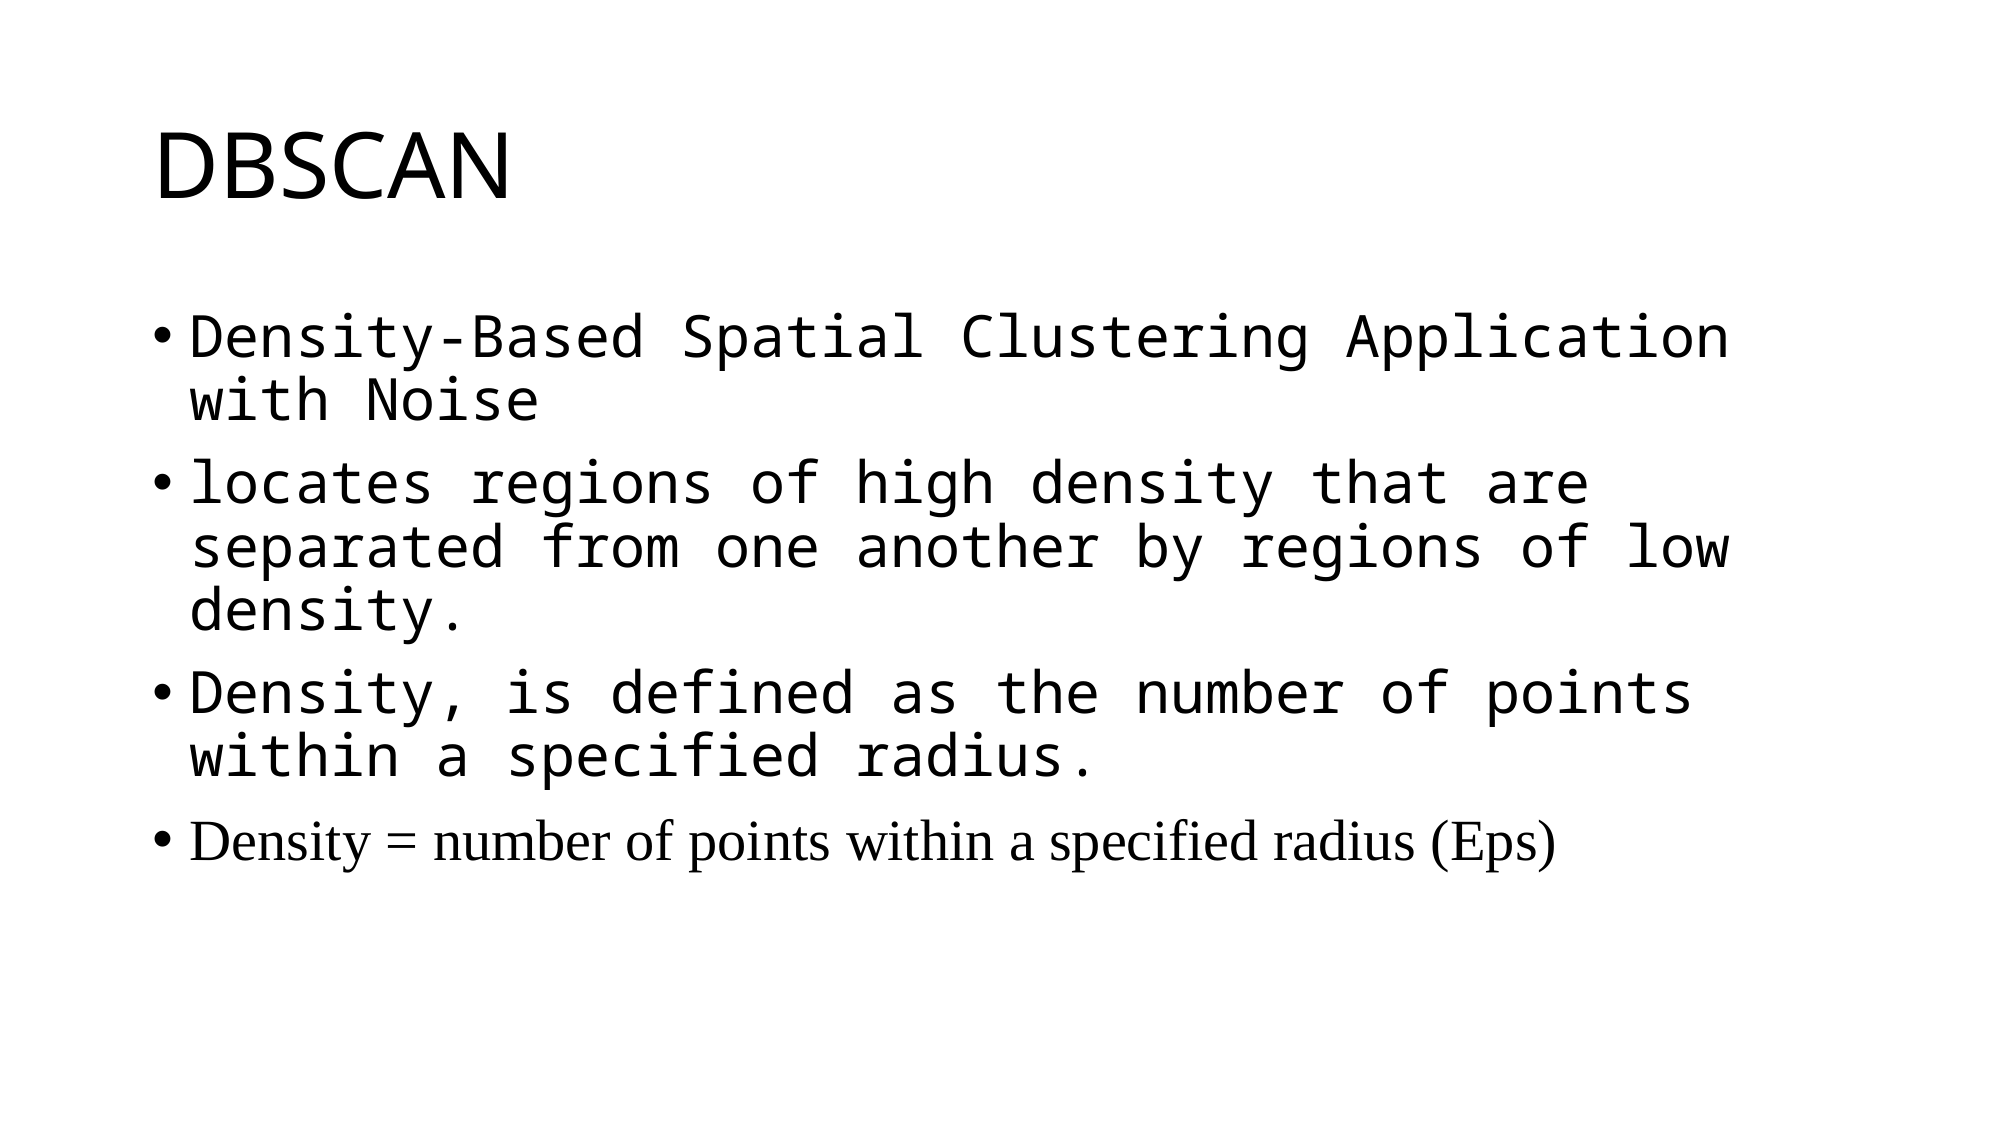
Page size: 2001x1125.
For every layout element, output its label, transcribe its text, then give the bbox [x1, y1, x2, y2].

list Density-Based Spatial Clustering Application with Noise locates regions of high density that are separated from one another by regions of low density. Density, is defined as the number of points within a specified radius. Density = number of points within a specified radius (Eps) [137, 299, 1863, 1014]
title DBSCAN [137, 59, 1863, 278]
